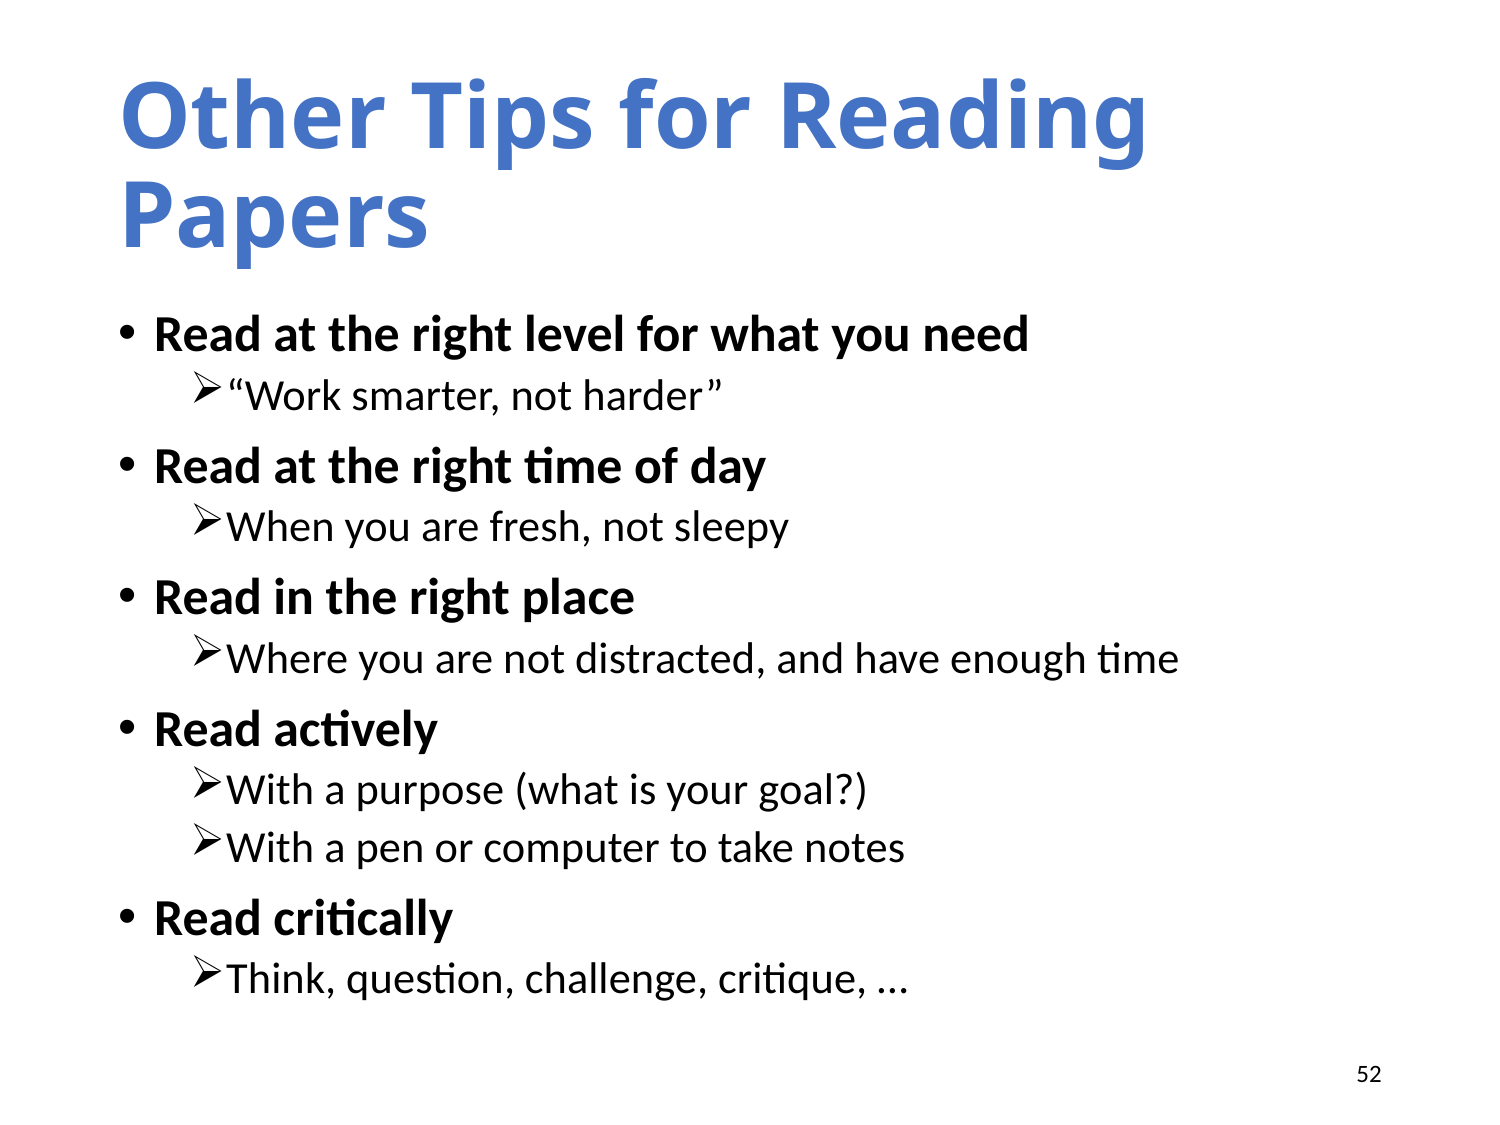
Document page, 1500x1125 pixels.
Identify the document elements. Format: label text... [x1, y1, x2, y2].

slide_number 52 [1059, 1042, 1397, 1103]
title Other Tips for Reading Papers [103, 59, 1397, 278]
list Read at the right level for what you need “Work smarter, not harder” Read at the right time of day When you are fresh, not sleepy Read in the right place Where you are not distracted, and have enough time Read actively With a purpose (what is your goal?) With a pen or computer to take notes Read critically Think, question, challenge, critique, … [103, 299, 1397, 1014]
